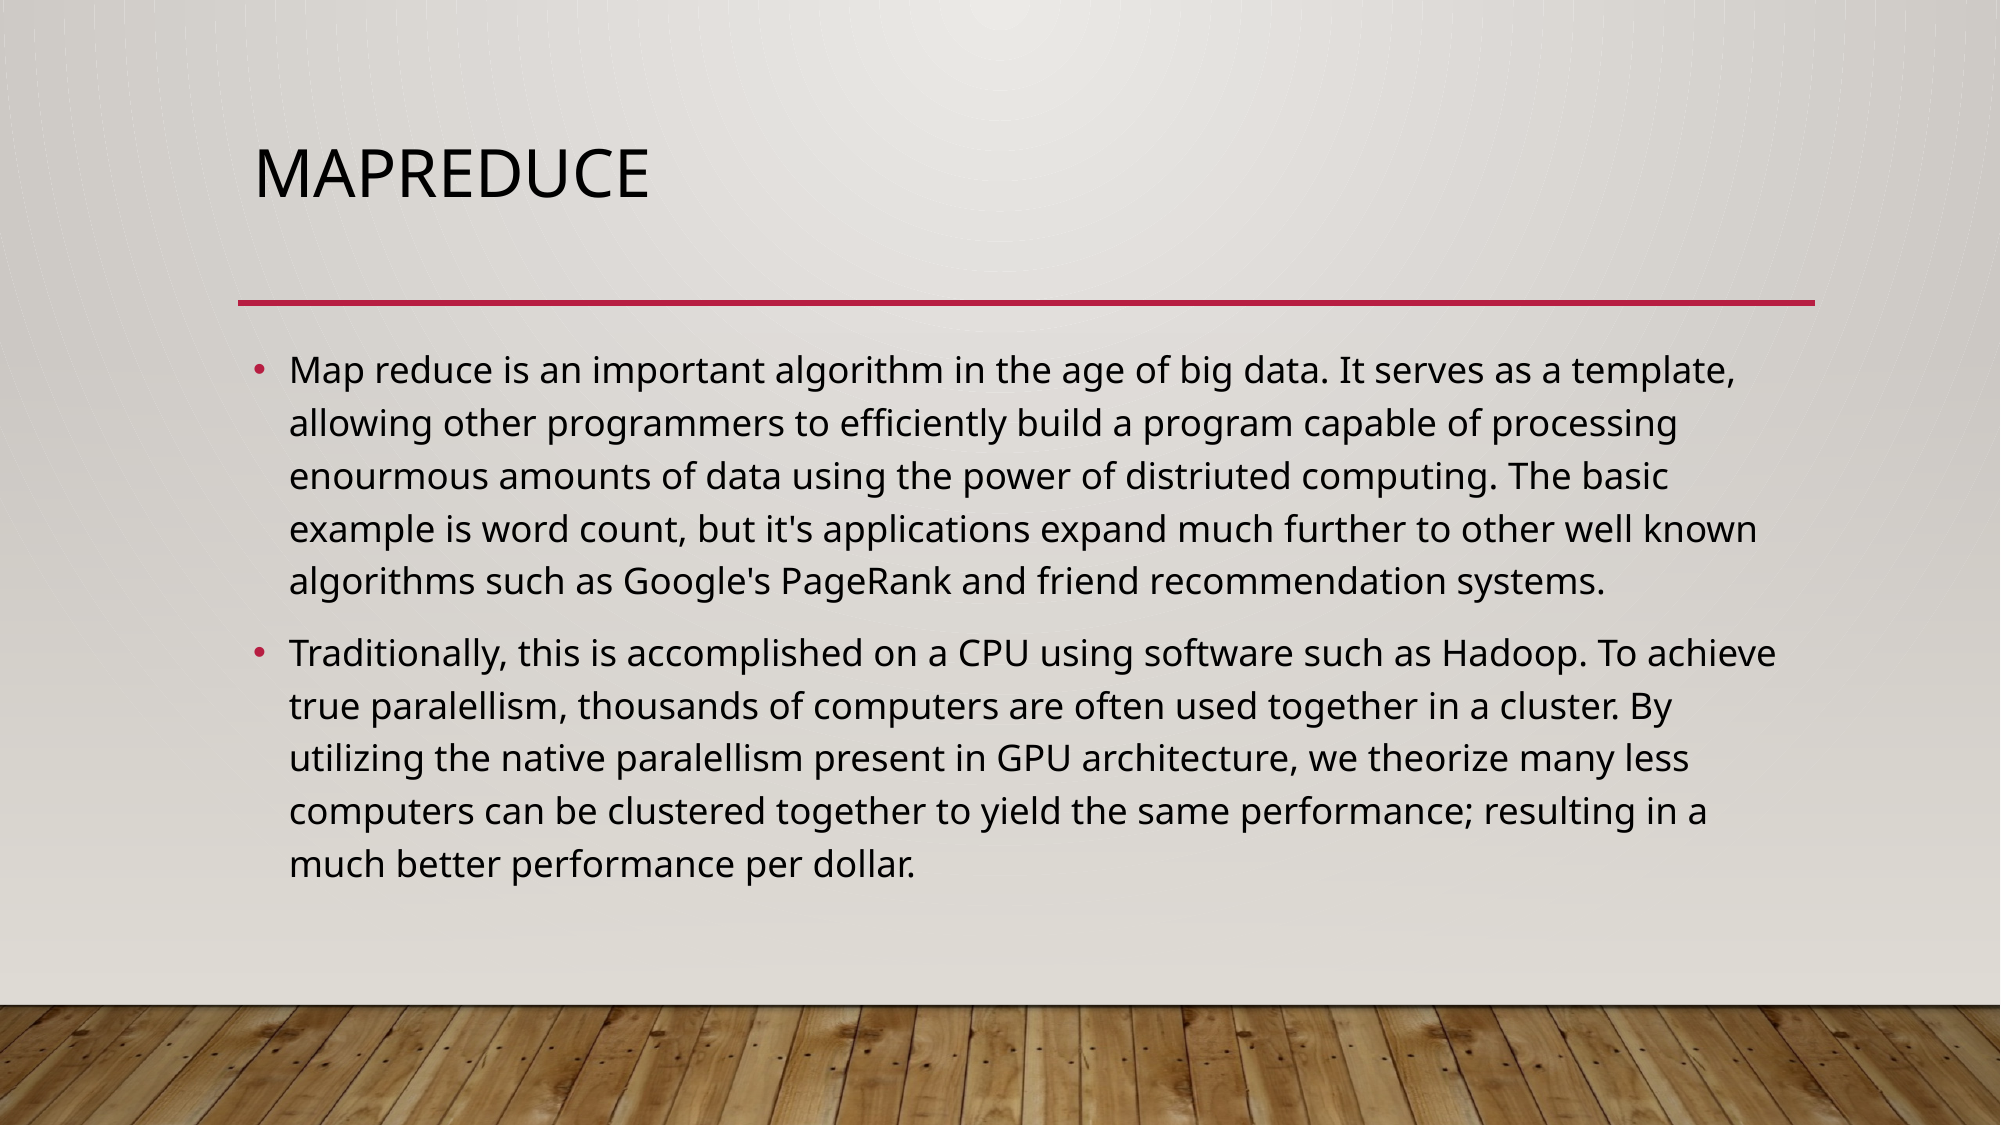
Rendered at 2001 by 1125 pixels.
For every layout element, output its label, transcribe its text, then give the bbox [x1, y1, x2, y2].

title MapREduce [238, 131, 1814, 305]
list Map reduce is an important algorithm in the age of big data. It serves as a template, allowing other programmers to efficiently build a program capable of processing enourmous amounts of data using the power of distriuted computing. The basic example is word count, but it's applications expand much further to other well known algorithms such as Google's PageRank and friend recommendation systems. Traditionally, this is accomplished on a CPU using software such as Hadoop. To achieve true paralellism, thousands of computers are often used together in a cluster. By utilizing the native paralellism present in GPU architecture, we theorize many less computers can be clustered together to yield the same performance; resulting in a much better performance per dollar. [238, 330, 1814, 897]
picture [0, 1005, 2000, 1125]
